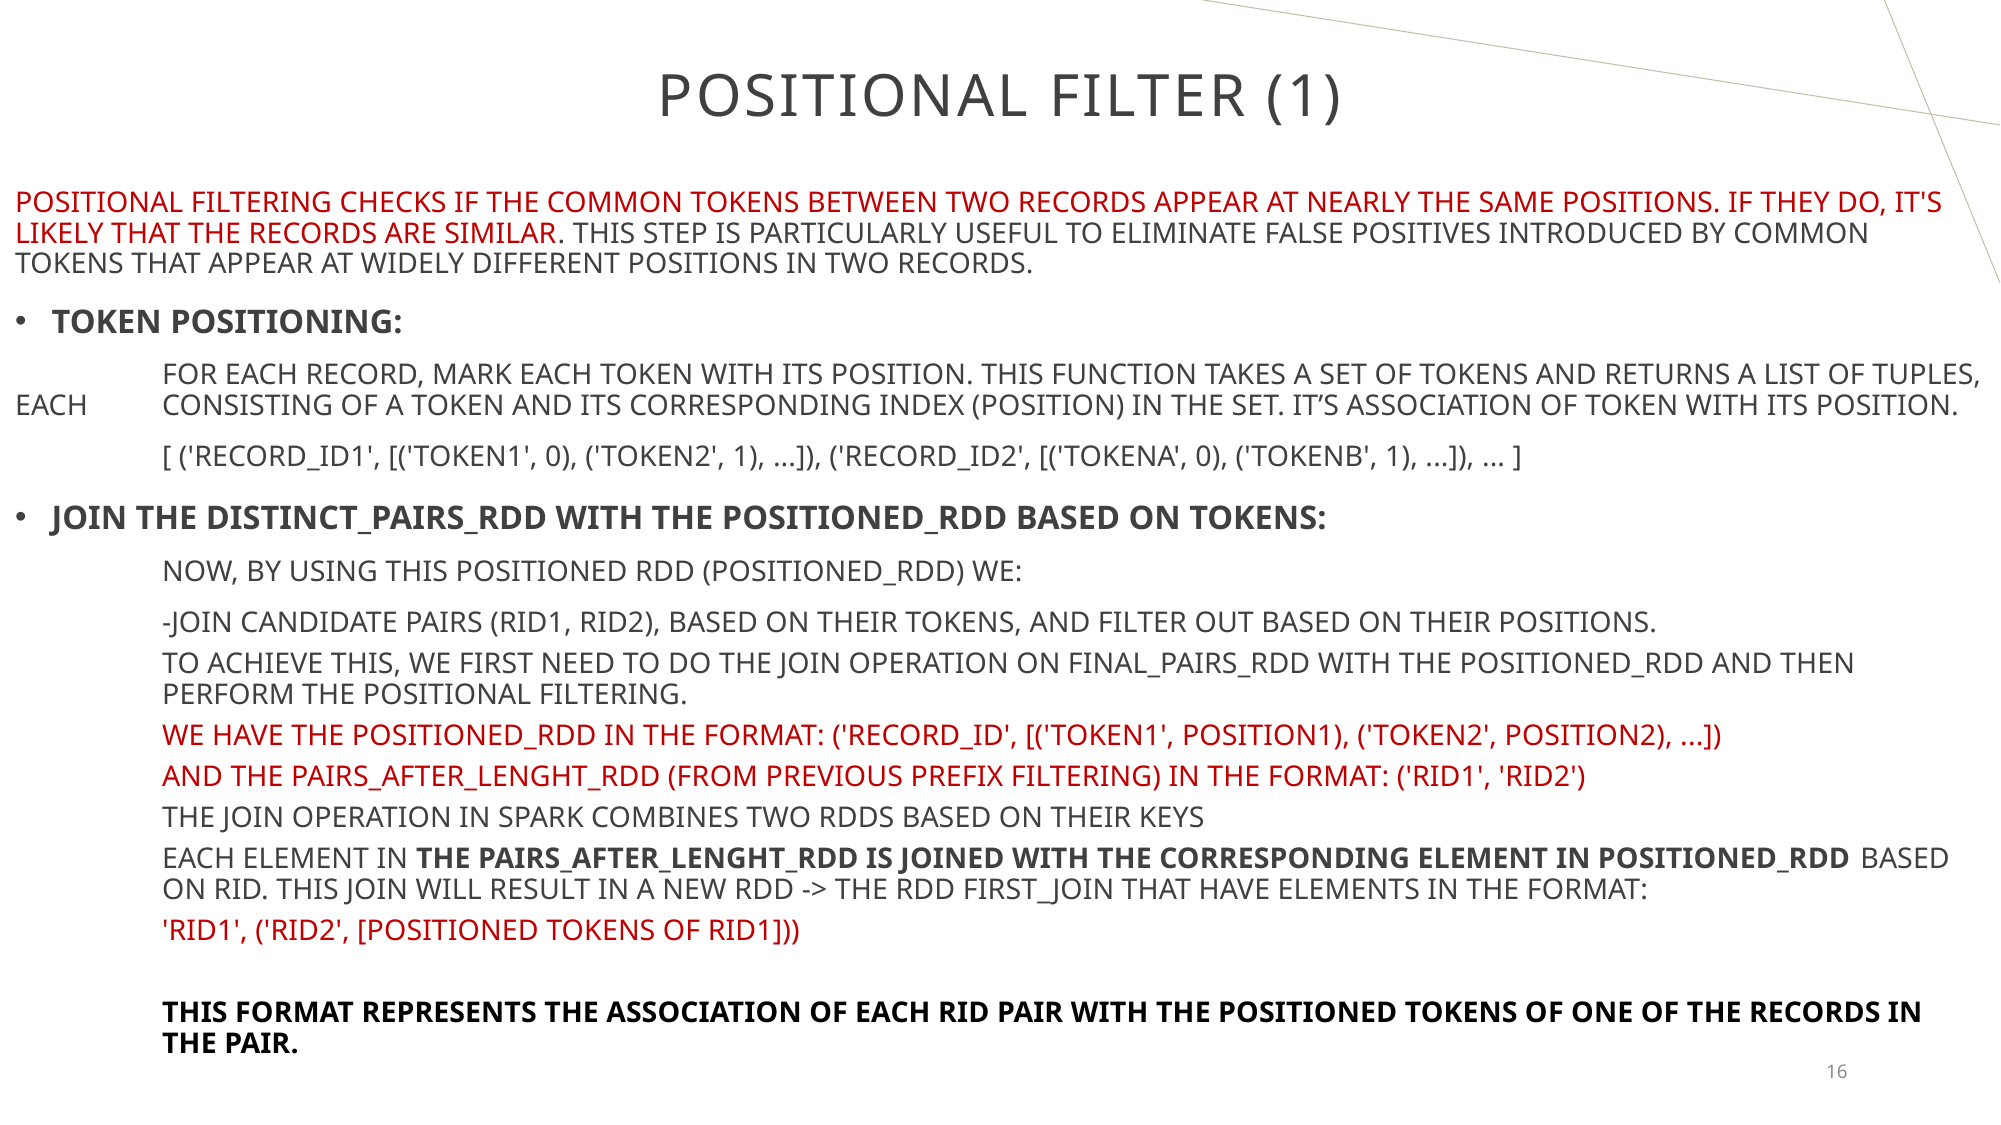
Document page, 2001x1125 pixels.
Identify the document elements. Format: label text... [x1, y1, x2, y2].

title positional filter (1) [398, 0, 1601, 179]
text_box Positional filtering checks if the common tokens between two records appear at nearly the same positions. If they do, it's likely that the records are similar. This step is particularly useful to eliminate false positives introduced by common tokens that appear at widely different positions in two records. Token positioning: For each record, mark each token with its position. This function takes a set of tokens and returns a list of tuples, each consisting of a token and its corresponding index (position) in the set. IT’s ASSOCIATION OF TOKEN WITH ITS POSITION. [ ('record_id1', [('token1', 0), ('token2', 1), ...]), ('record_id2', [('tokenA', 0), ('tokenB', 1), ...]), ... ] Join the distinct_pairs_rdd with the positioned_rdd based on tokens: Now, by using this positioned RDD (positioned_rdd) we: -Join candidate pairs (RID1, RID2), based on their tokens, and filter OUT based on their positions. To achieve this, we first need to do the join operation on final_pairs_rdd with the positioned_rdd and then perform the positional filtering. We have the positioned_rdd in the format: ('record_id', [('token1', position1), ('token2', position2), ...]) And the pairs_after_lenght_rdd (from previous prefix filtering) in the format: ('RID1', 'RID2') The join operation in Spark combines two RDDs based on their keys Each element in the pairs_after_lenght_rdd is joined with the corresponding element in positioned_rdd based oN RID. This join will result in a new RDD -> the RDD first_join THAT haVE elements in the format: 'RID1', ('RID2', [positioned tokens of RID1])) This format represents the association of each RID pair with the positioned tokens of one of the records in the pair. [0, 179, 2000, 1103]
